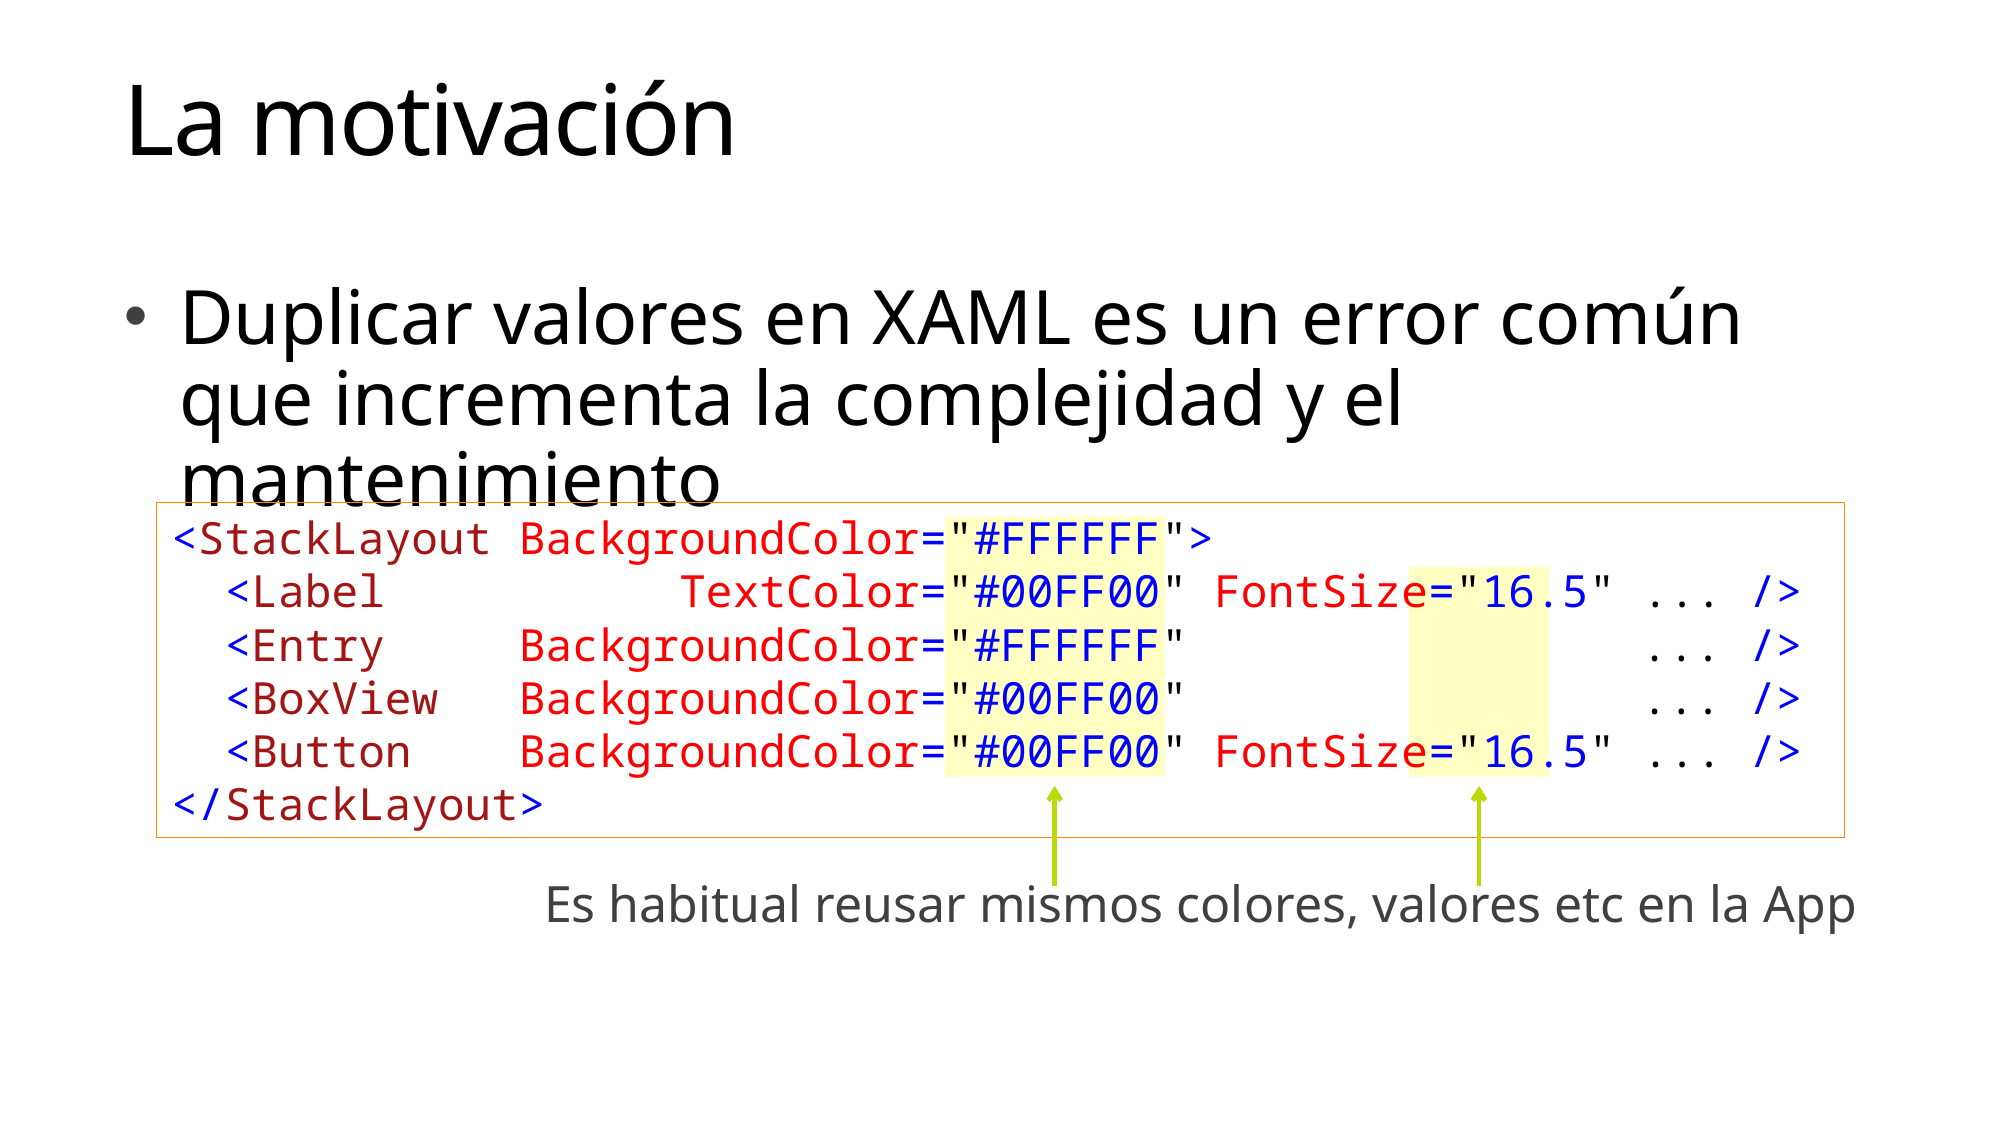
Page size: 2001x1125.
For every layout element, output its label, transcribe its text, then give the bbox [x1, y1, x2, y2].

list Duplicar valores en XAML es un error común que incrementa la complejidad y el mantenimiento [99, 264, 1900, 459]
text_box Es habitual reusar mismos colores, valores etc en la App [529, 864, 1873, 940]
text_box <StackLayout BackgroundColor="#FFFFFF"> <Label TextColor="#00FF00" FontSize="16.5" ... /> <Entry BackgroundColor="#FFFFFF" ... /> <BoxView BackgroundColor="#00FF00" ... /> <Button BackgroundColor="#00FF00" FontSize="16.5" ... /> </StackLayout> [156, 502, 1845, 838]
title La motivación [99, 55, 1900, 244]
